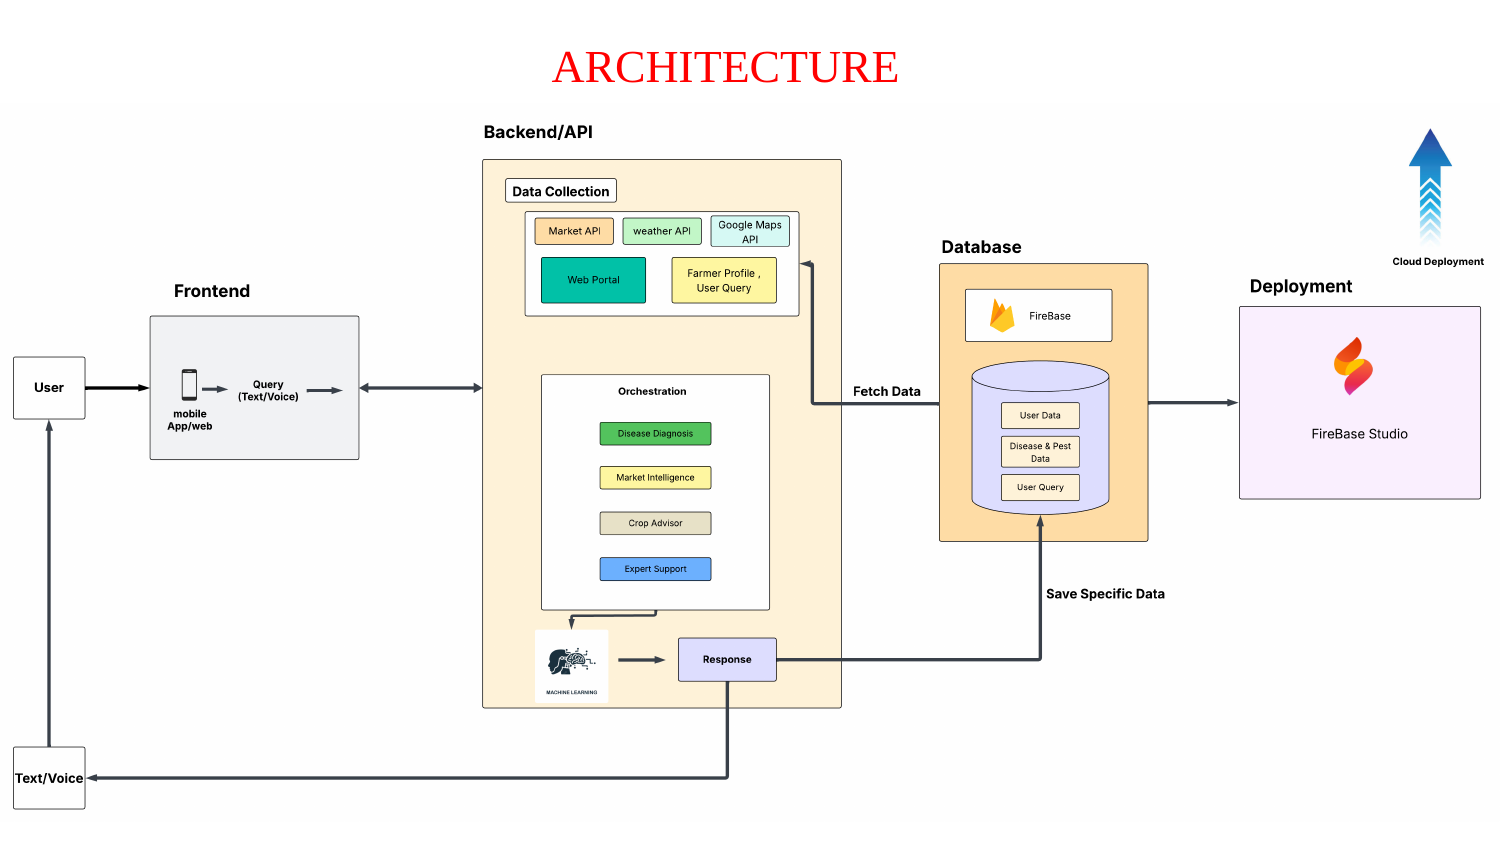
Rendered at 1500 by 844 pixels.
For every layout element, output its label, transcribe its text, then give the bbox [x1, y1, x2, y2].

text_box ARCHITECTURE [490, 29, 961, 99]
picture [0, 103, 1500, 822]
